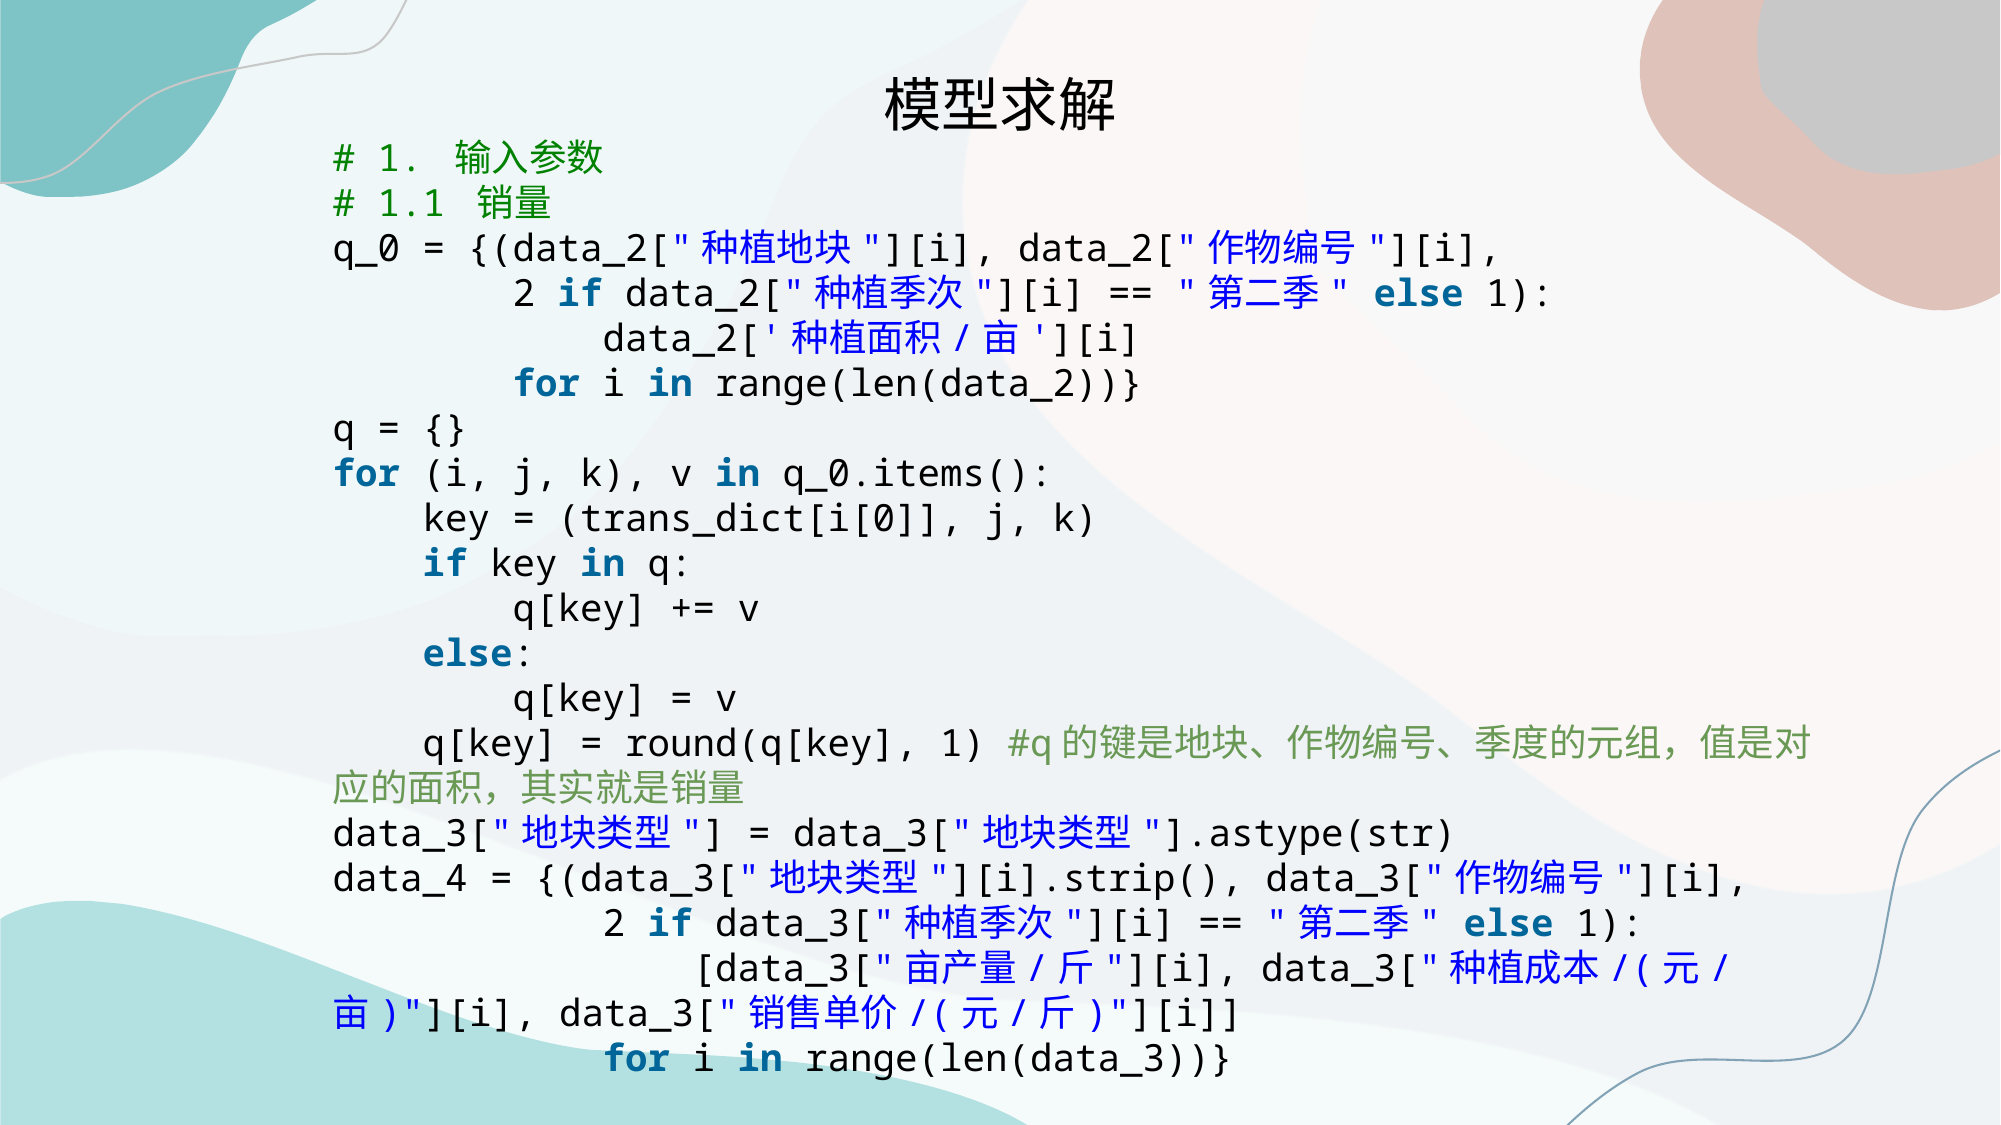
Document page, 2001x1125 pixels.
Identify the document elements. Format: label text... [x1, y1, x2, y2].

text_box # 1. 输⼊参数 # 1.1 销量 q_0 = {(data_2["种植地块"][i], data_2["作物编号"][i], 2 if data_2["种植季次"][i] == "第二季" else 1): data_2['种植面积/亩'][i] for i in range(len(data_2))} q = {} for (i, j, k), v in q_0.items(): key = (trans_dict[i[0]], j, k) if key in q: q[key] += v else: q[key] = v q[key] = round(q[key], 1) #q的键是地块、作物编号、季度的元组，值是对应的面积，其实就是销量 data_3["地块类型"] = data_3["地块类型"].astype(str) data_4 = {(data_3["地块类型"][i].strip(), data_3["作物编号"][i], 2 if data_3["种植季次"][i] == "第二季" else 1): [data_3["亩产量/斤"][i], data_3["种植成本/(元/亩)"][i], data_3["销售单价/(元/斤)"][i]] for i in range(len(data_3))} [317, 126, 1850, 1125]
text_box 模型求解 [639, 60, 1361, 126]
